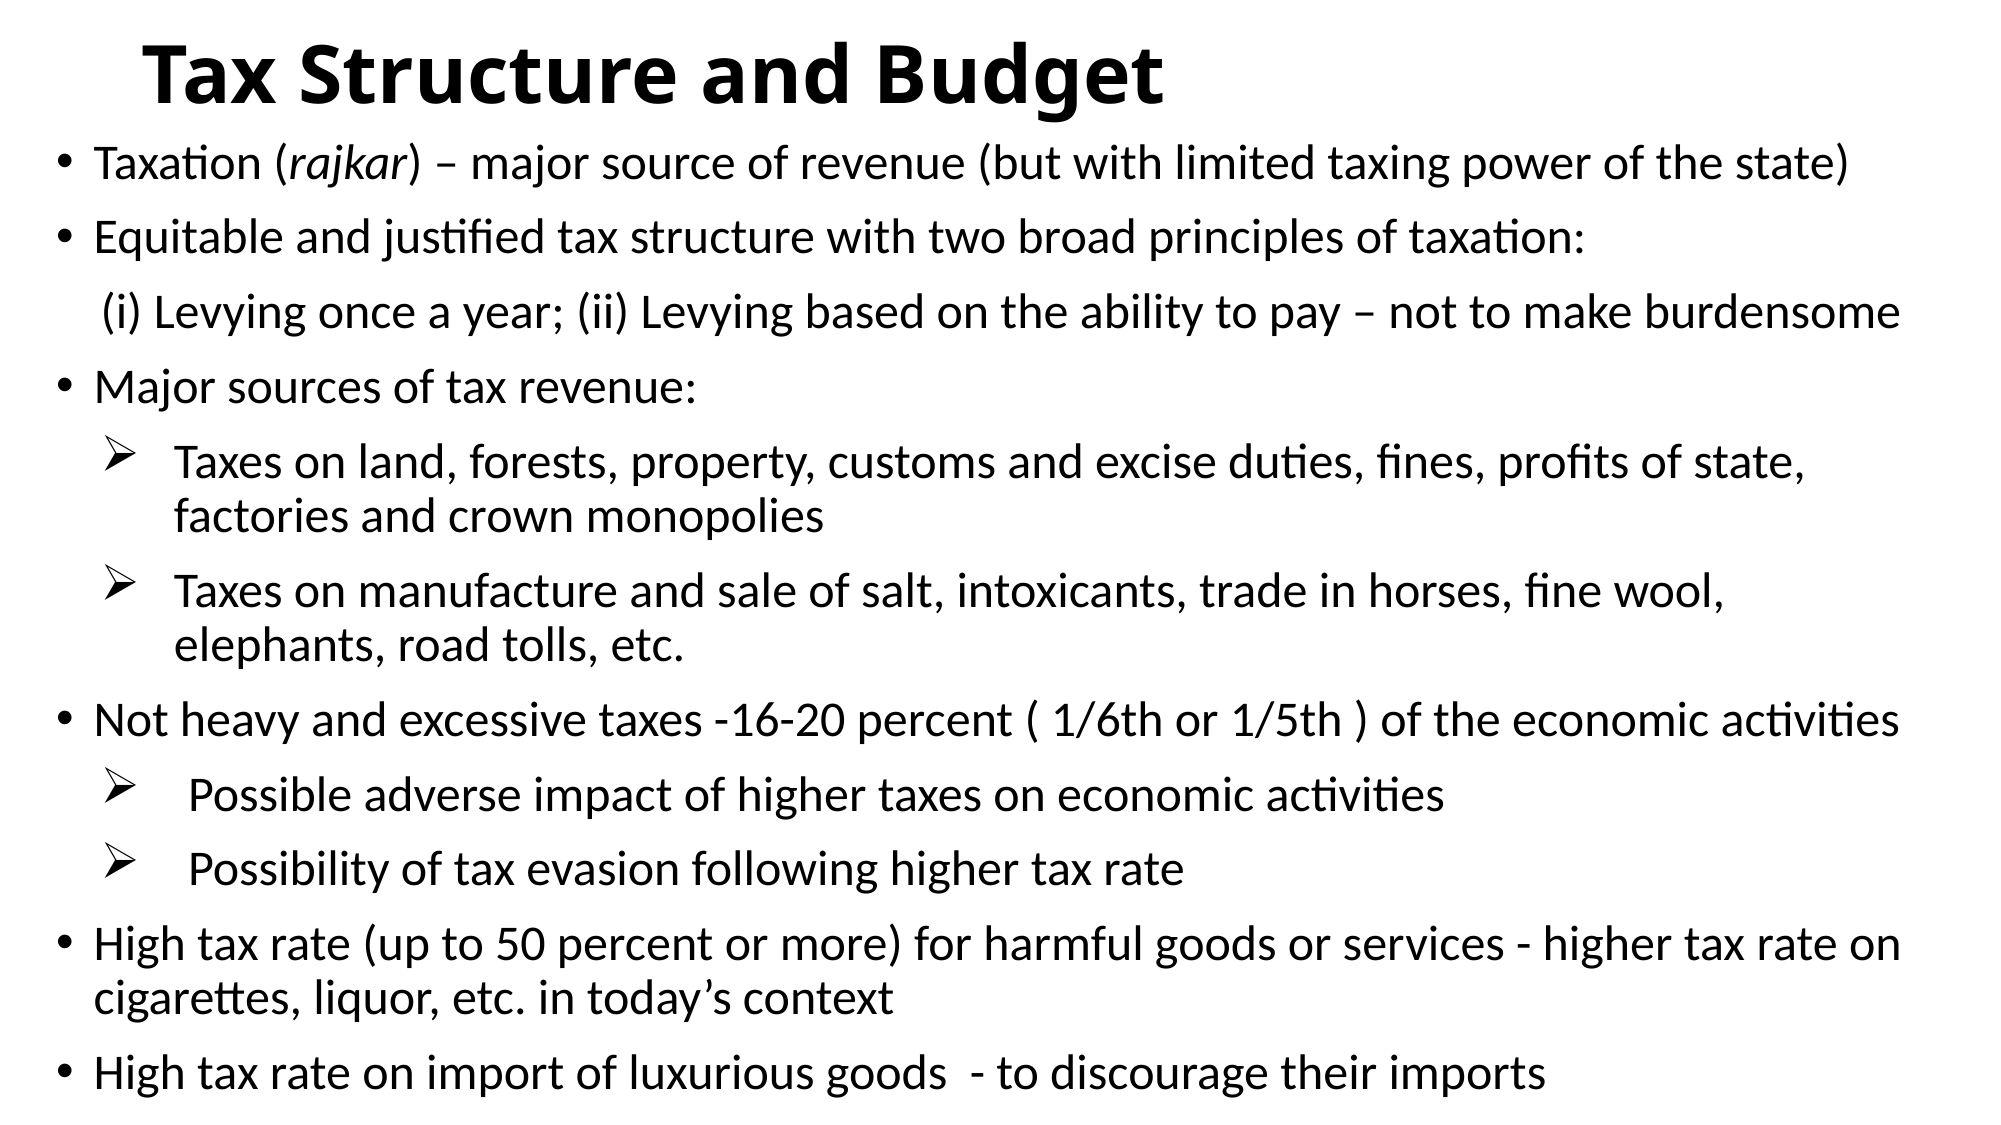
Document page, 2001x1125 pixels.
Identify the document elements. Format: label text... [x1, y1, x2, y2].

list Taxation (rajkar) – major source of revenue (but with limited taxing power of the state) Equitable and justified tax structure with two broad principles of taxation: (i) Levying once a year; (ii) Levying based on the ability to pay – not to make burdensome Major sources of tax revenue: Taxes on land, forests, property, customs and excise duties, fines, profits of state, factories and crown monopolies Taxes on manufacture and sale of salt, intoxicants, trade in horses, fine wool, elephants, road tolls, etc. Not heavy and excessive taxes -16-20 percent ( 1/6th or 1/5th ) of the economic activities Possible adverse impact of higher taxes on economic activities Possibility of tax evasion following higher tax rate High tax rate (up to 50 percent or more) for harmful goods or services - higher tax rate on cigarettes, liquor, etc. in today’s context High tax rate on import of luxurious goods - to discourage their imports [41, 128, 1965, 1104]
title Tax Structure and Budget [126, 25, 1852, 128]
